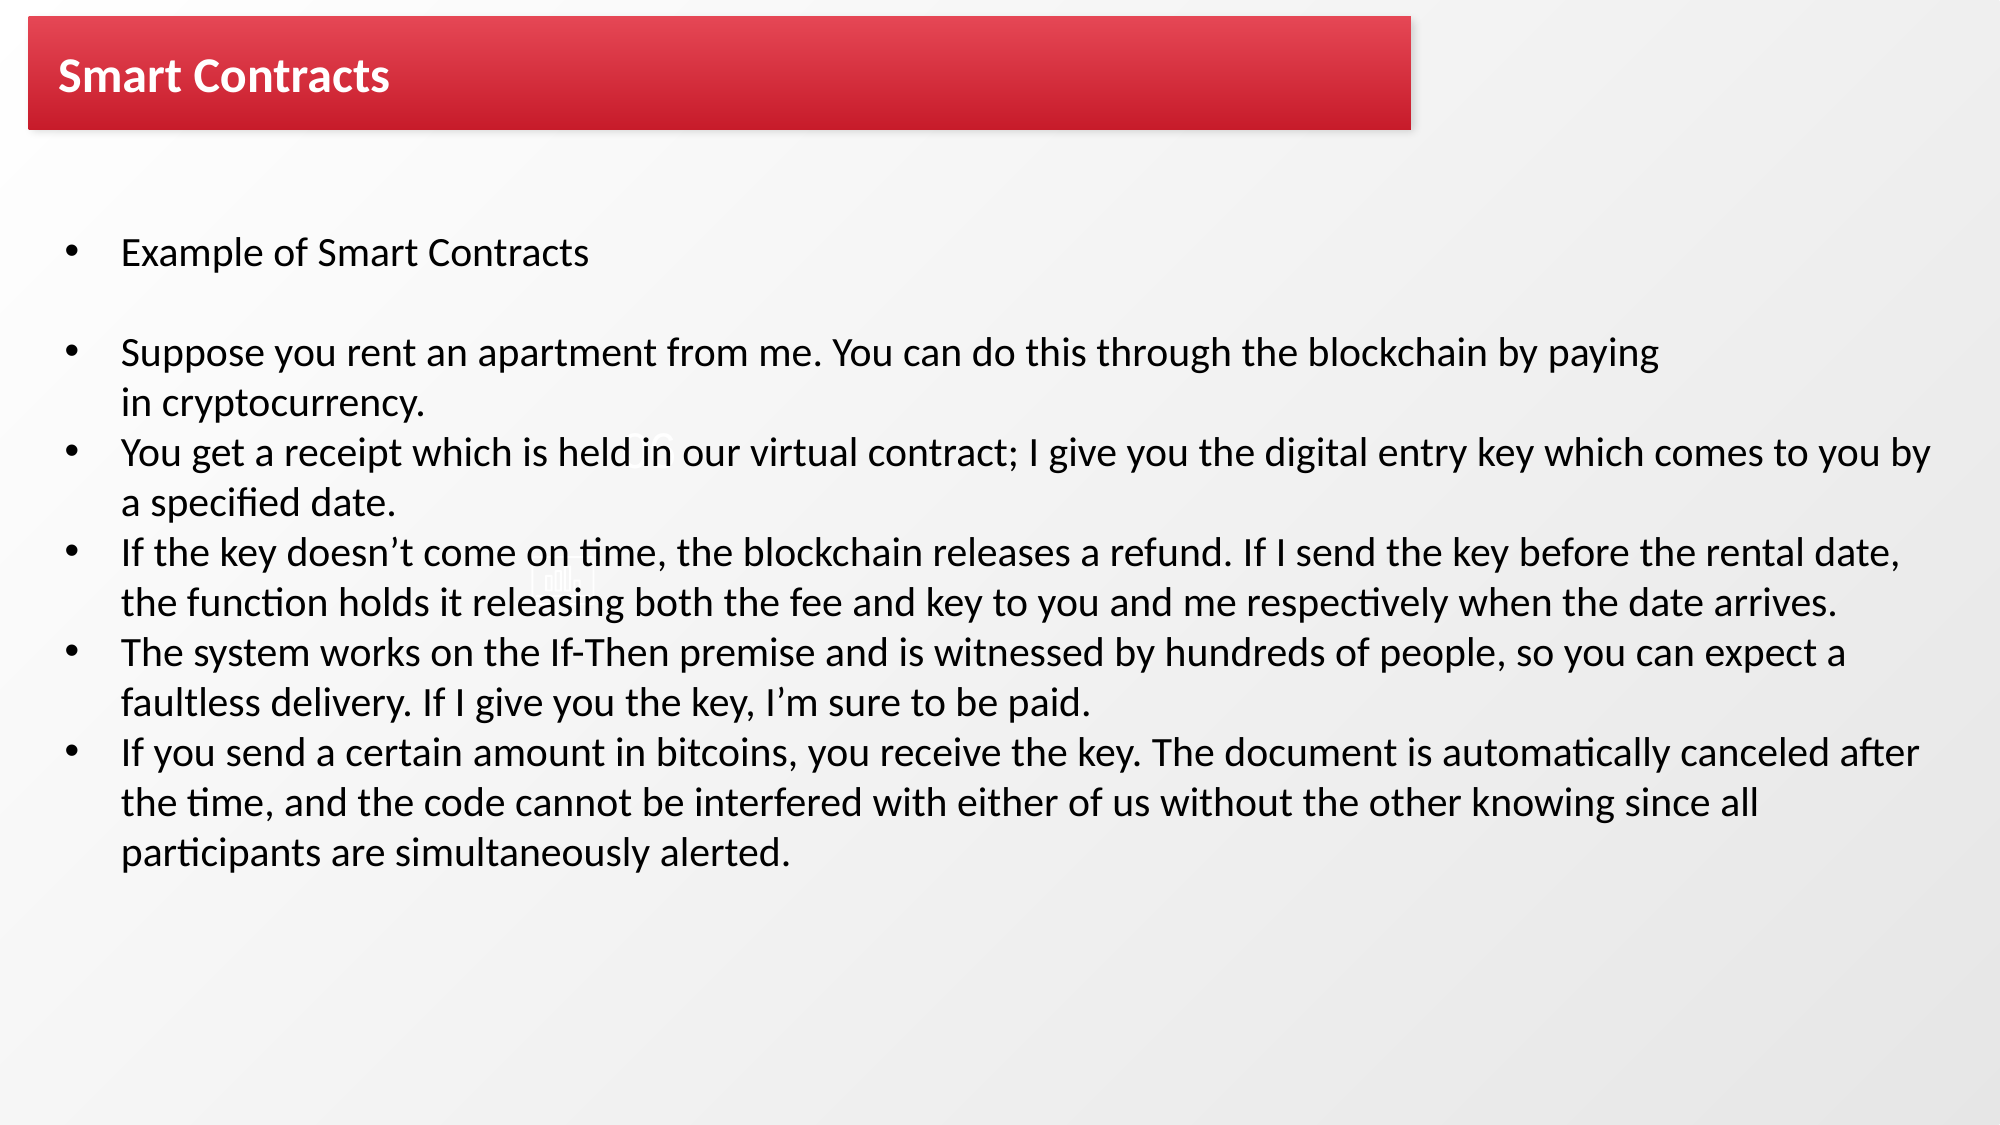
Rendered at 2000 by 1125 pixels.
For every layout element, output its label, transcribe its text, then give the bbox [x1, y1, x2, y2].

text_box Example of Smart Contracts Suppose you rent an apartment from me. You can do this through the blockchain by paying in cryptocurrency. You get a receipt which is held in our virtual contract; I give you the digital entry key which comes to you by a specified date. If the key doesn’t come on time, the blockchain releases a refund. If I send the key before the rental date, the function holds it releasing both the fee and key to you and me respectively when the date arrives. The system works on the If-Then premise and is witnessed by hundreds of people, so you can expect a faultless delivery. If I give you the key, I’m sure to be paid. If you send a certain amount in bitcoins, you receive the key. The document is automatically canceled after the time, and the code cannot be interfered with either of us without the other knowing since all participants are simultaneously alerted. [49, 217, 1950, 883]
text_box Smart Contracts [27, 15, 1413, 131]
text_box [531, 555, 595, 616]
